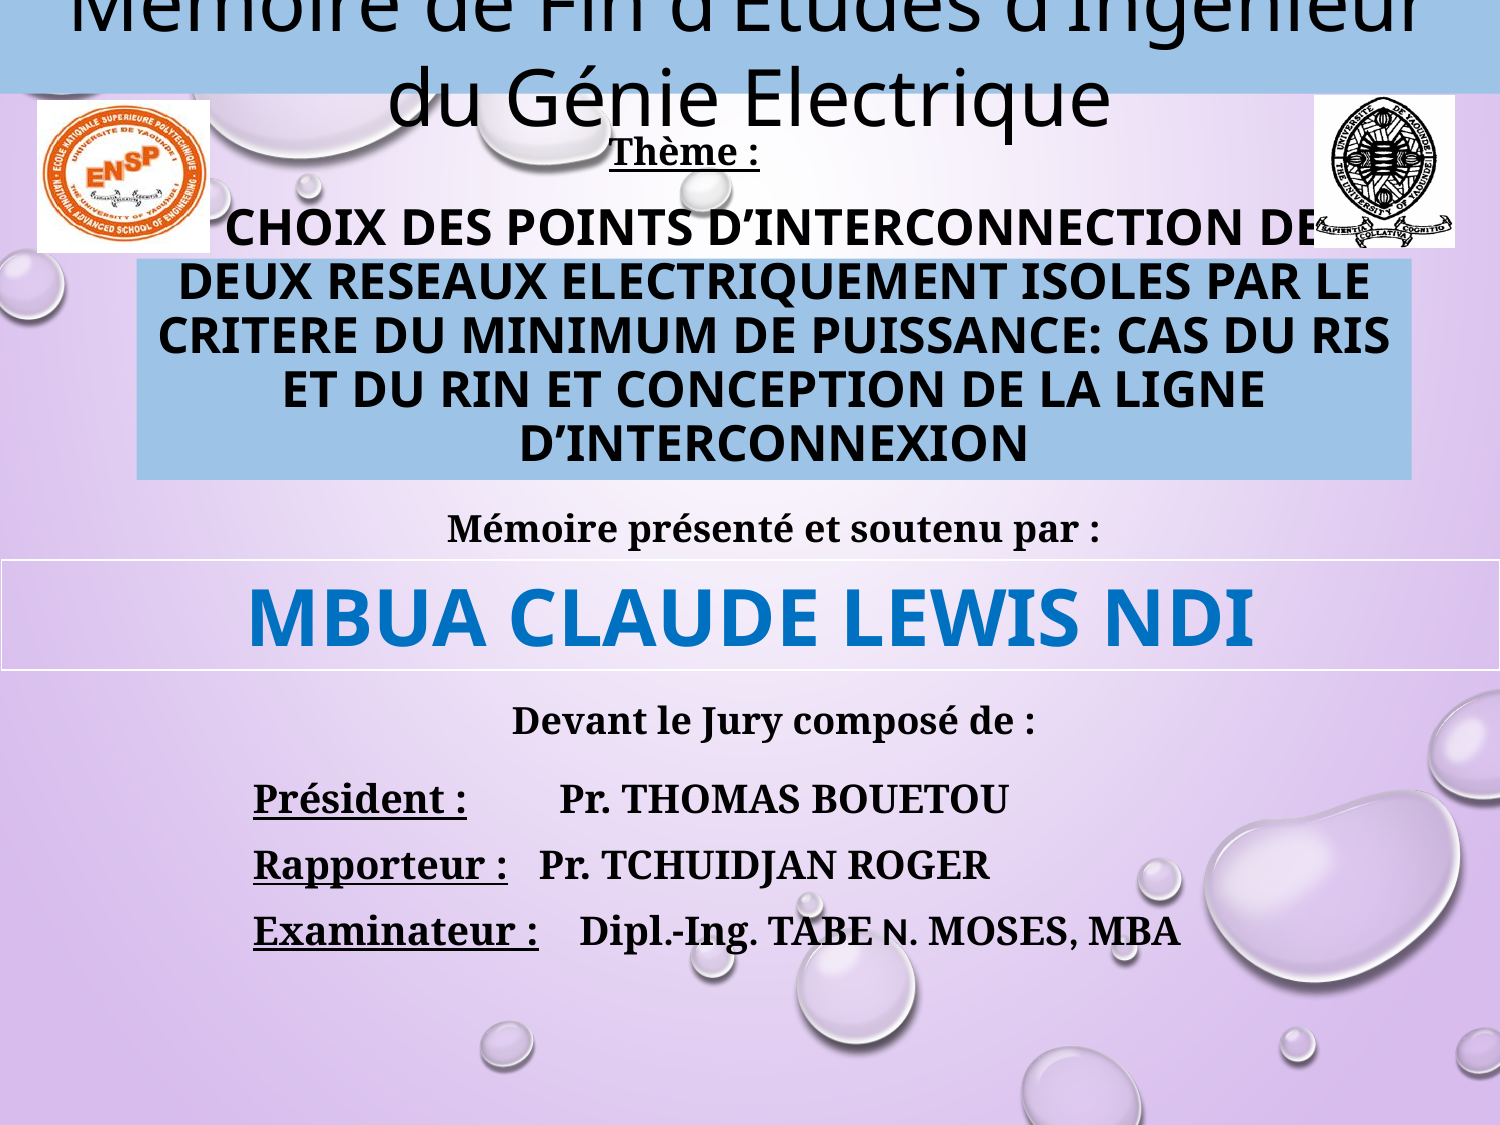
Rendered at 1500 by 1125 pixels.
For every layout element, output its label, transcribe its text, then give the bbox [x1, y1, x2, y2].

picture [0, 94, 1500, 1125]
text_box Thème : [572, 120, 796, 181]
text_box Devant le Jury composé de : [416, 689, 1132, 750]
text_box MBUA CLAUDE LEWIS NDI [1, 560, 1500, 671]
text_box Mémoire présenté et soutenu par : [416, 498, 1132, 558]
text_box Mémoire de Fin d’Études d’Ingénieur du Génie Electrique [0, 0, 1500, 94]
title CHOIX DES POINTS D’INTERCONNECTION DE DEUX RESEAUX ELECTRIQUEMENT ISOLES PAR LE CRITERE DU MINIMUM DE PUISSANCE: CAS DU RIS ET DU RIN ET CONCEPTION DE LA LIGNE D’INTERCONNEXION [136, 258, 1412, 480]
text_box Président : Pr. THOMAS BOUETOU Rapporteur : Pr. TCHUIDJAN ROGER Examinateur : Dipl.-Ing. TABE N. MOSES, MBA [237, 772, 1230, 1027]
